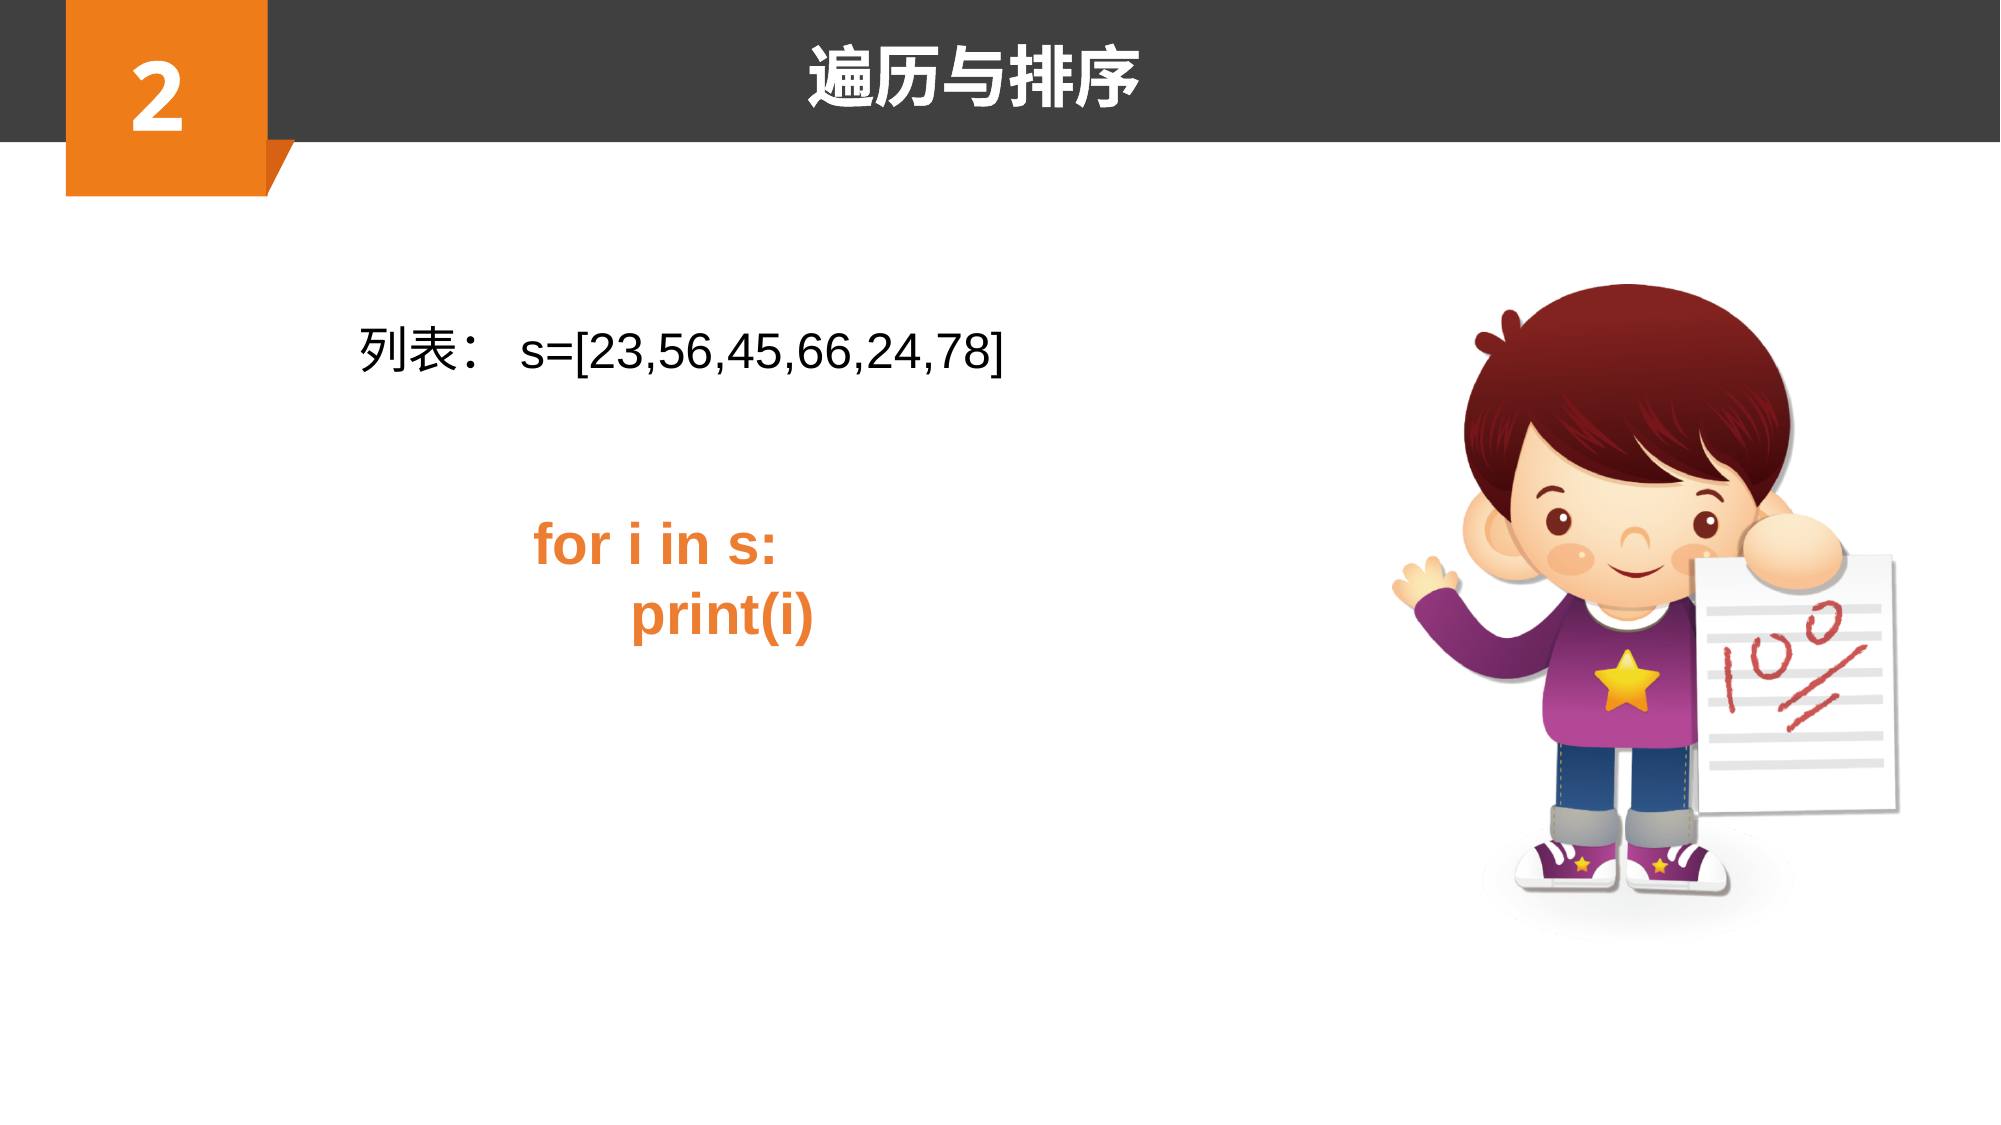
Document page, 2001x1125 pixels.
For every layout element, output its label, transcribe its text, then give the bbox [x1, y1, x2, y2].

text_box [0, 0, 2000, 197]
text_box 列表：s=[23,56,45,66,24,78] [343, 280, 1345, 386]
picture [1392, 284, 1901, 943]
text_box for i in s: print(i) [518, 498, 831, 654]
